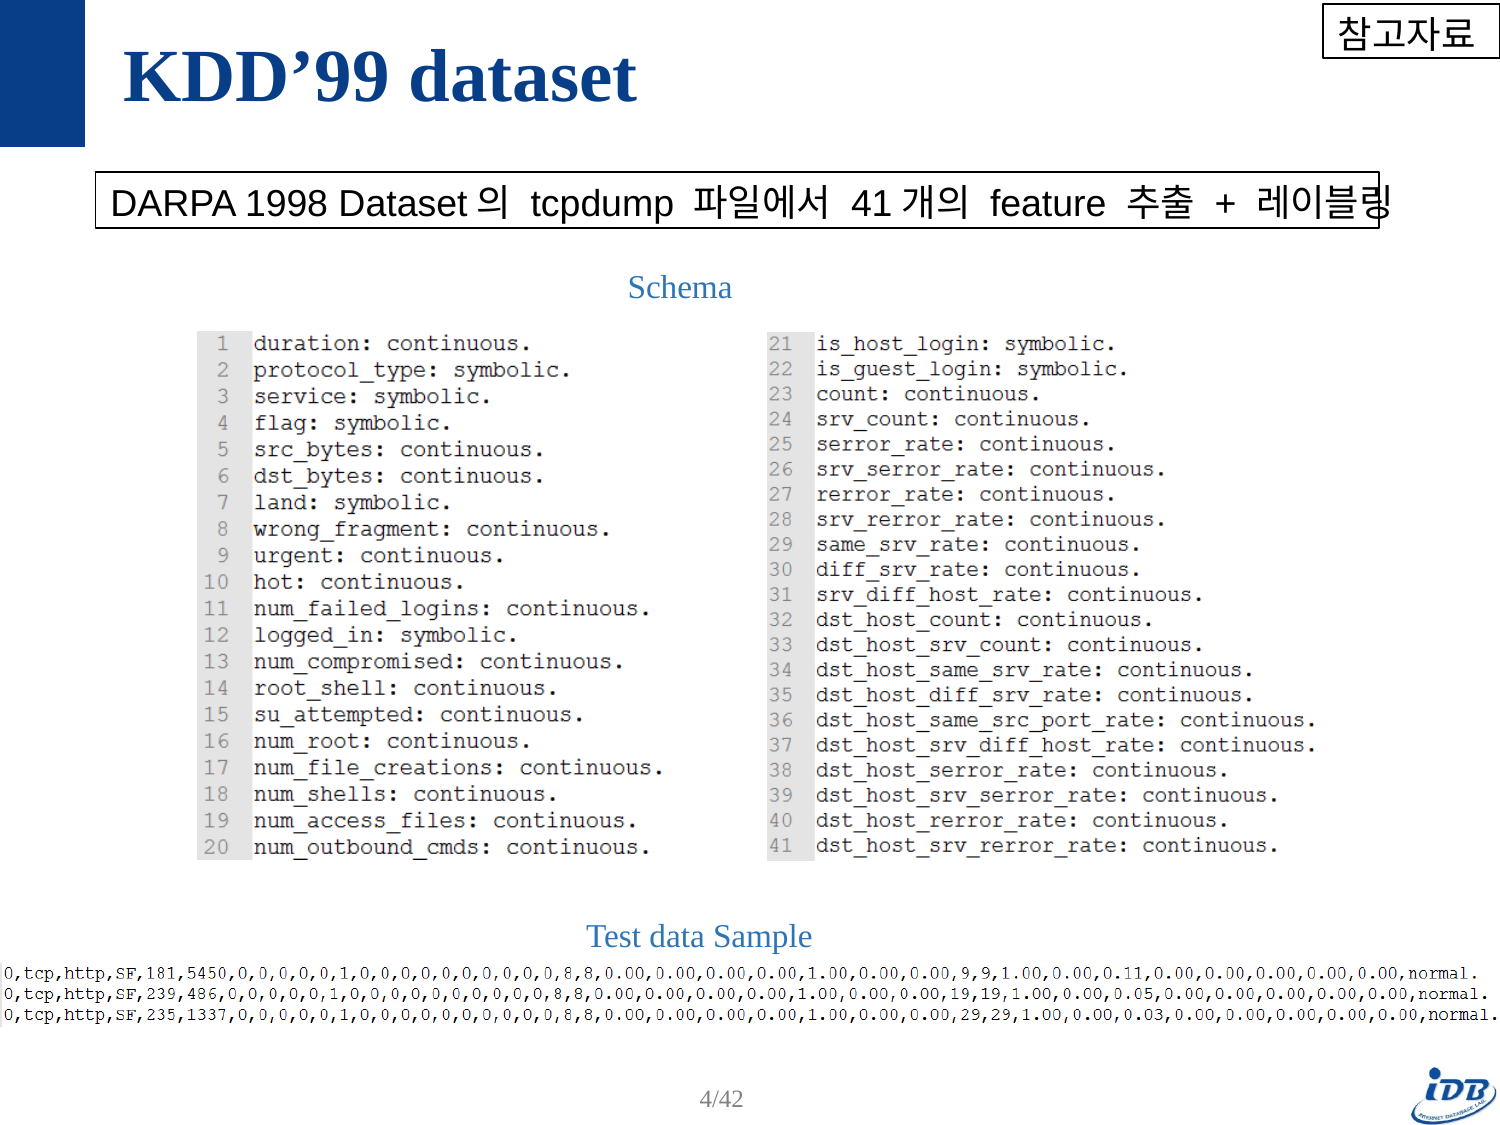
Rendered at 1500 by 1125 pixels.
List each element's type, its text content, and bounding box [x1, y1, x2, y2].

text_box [0, 906, 1500, 1027]
text_box DARPA 1998 Dataset의 tcpdump 파일에서 41개의 feature 추출 + 레이블링 [95, 171, 1379, 229]
title KDD’99 dataset [108, 15, 1379, 140]
text_box 참고자료 [1322, 4, 1500, 58]
picture [1411, 1067, 1497, 1125]
picture [0, 0, 85, 147]
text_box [197, 257, 1328, 862]
